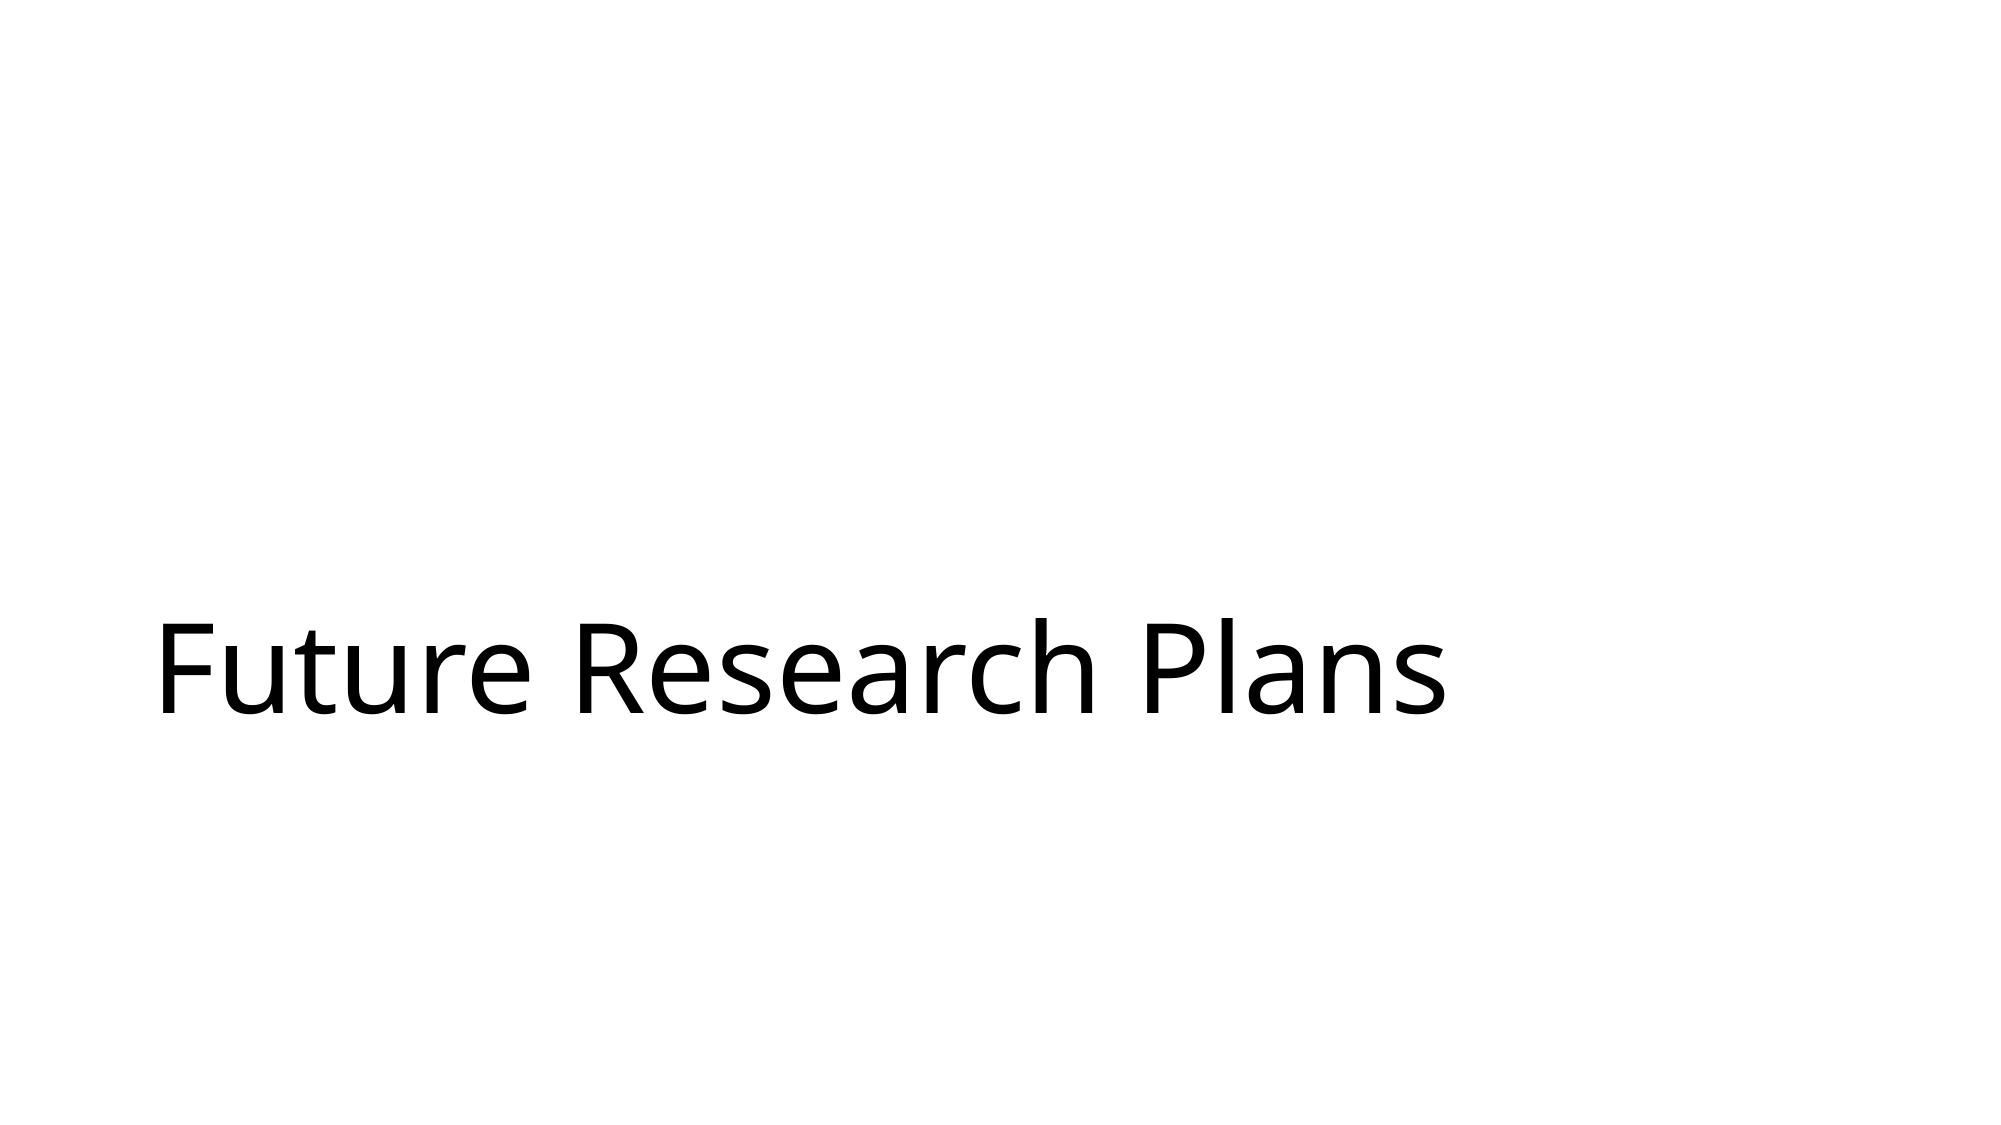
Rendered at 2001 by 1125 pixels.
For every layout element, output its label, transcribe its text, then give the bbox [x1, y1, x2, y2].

title Future Research Plans [136, 280, 1862, 749]
